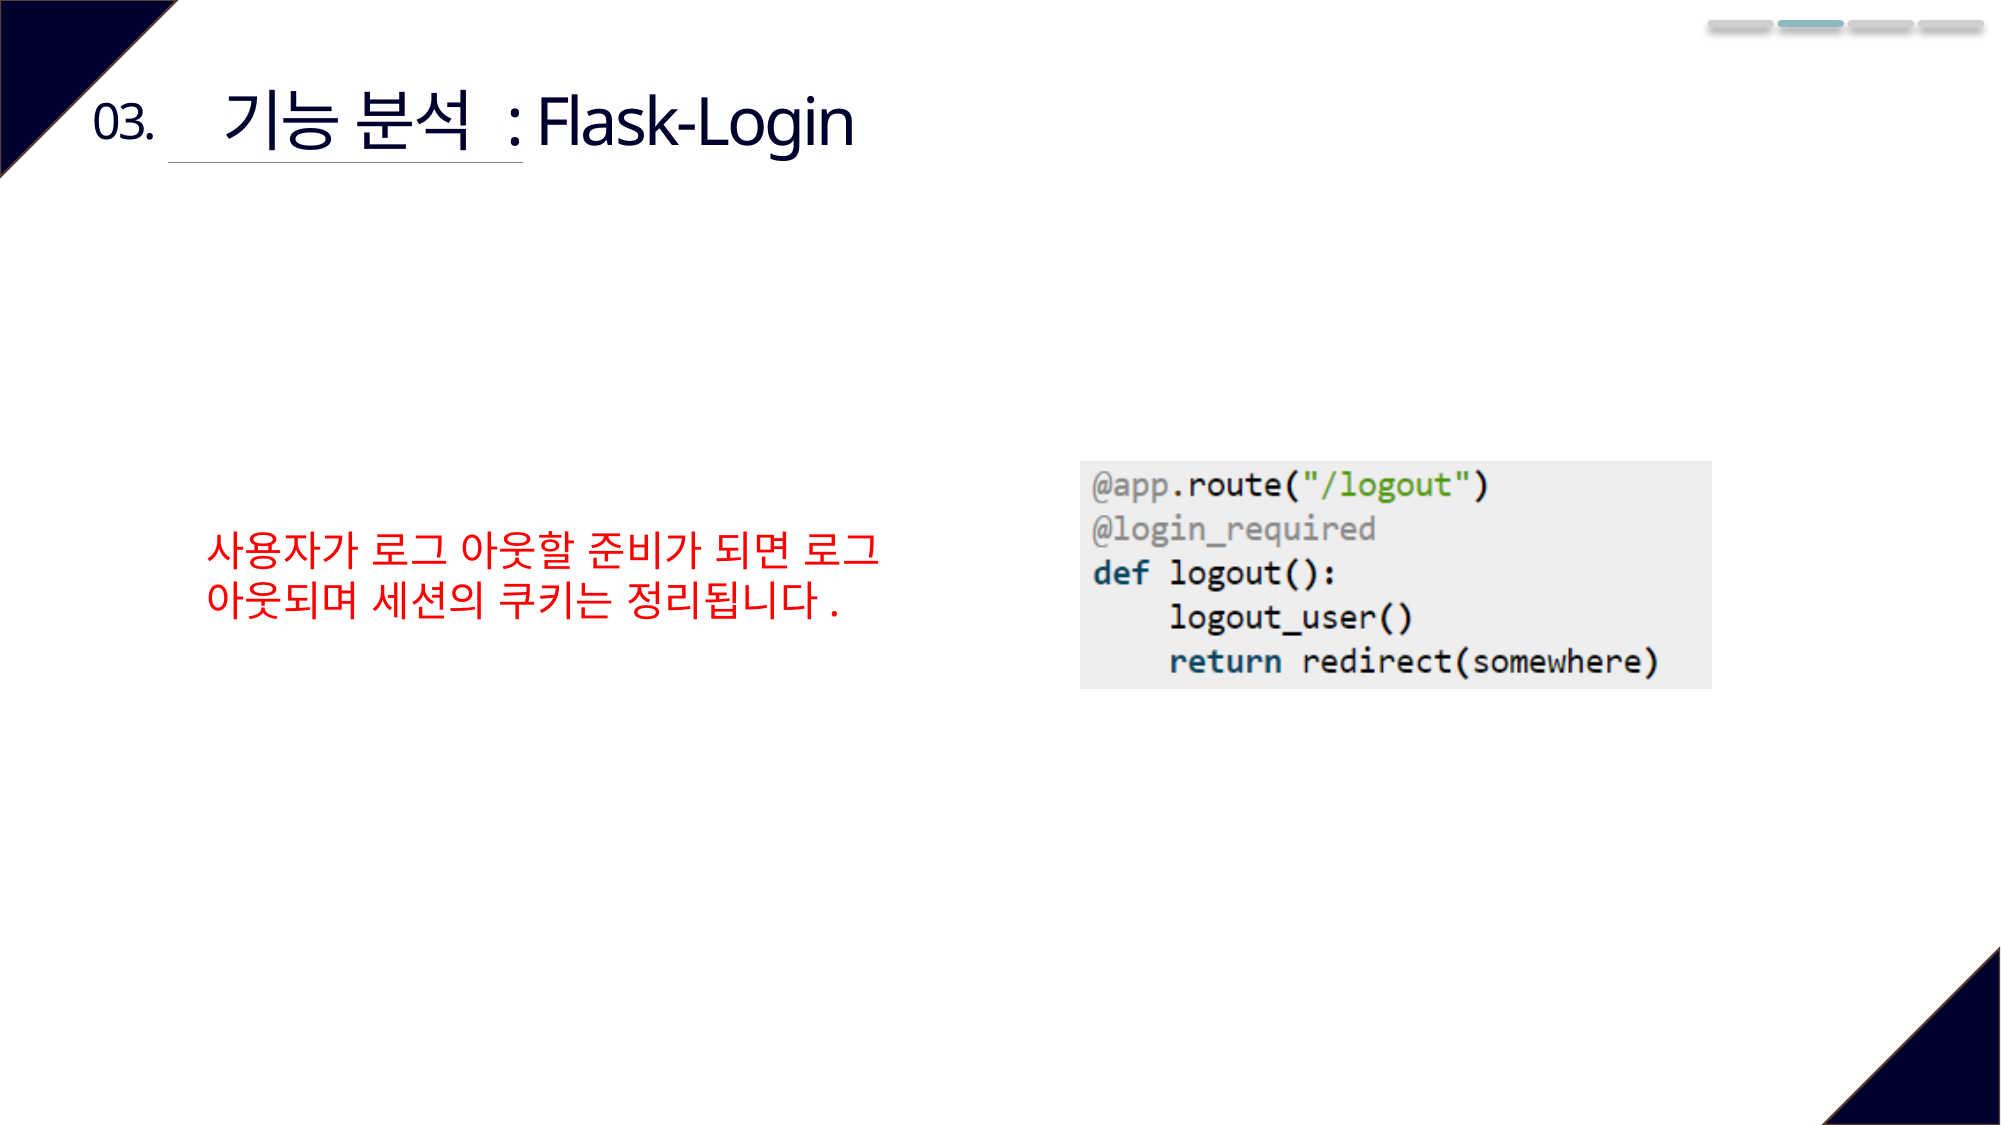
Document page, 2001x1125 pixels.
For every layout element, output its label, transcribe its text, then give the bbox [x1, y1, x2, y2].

picture [1080, 461, 1712, 689]
text_box 03. [78, 81, 172, 157]
text_box 사용자가 로그 아웃할 준비가 되면 로그 아웃되며 세션의 쿠키는 정리됩니다. [191, 517, 925, 632]
text_box 기능 분석 : Flask-Login [207, 71, 1081, 167]
